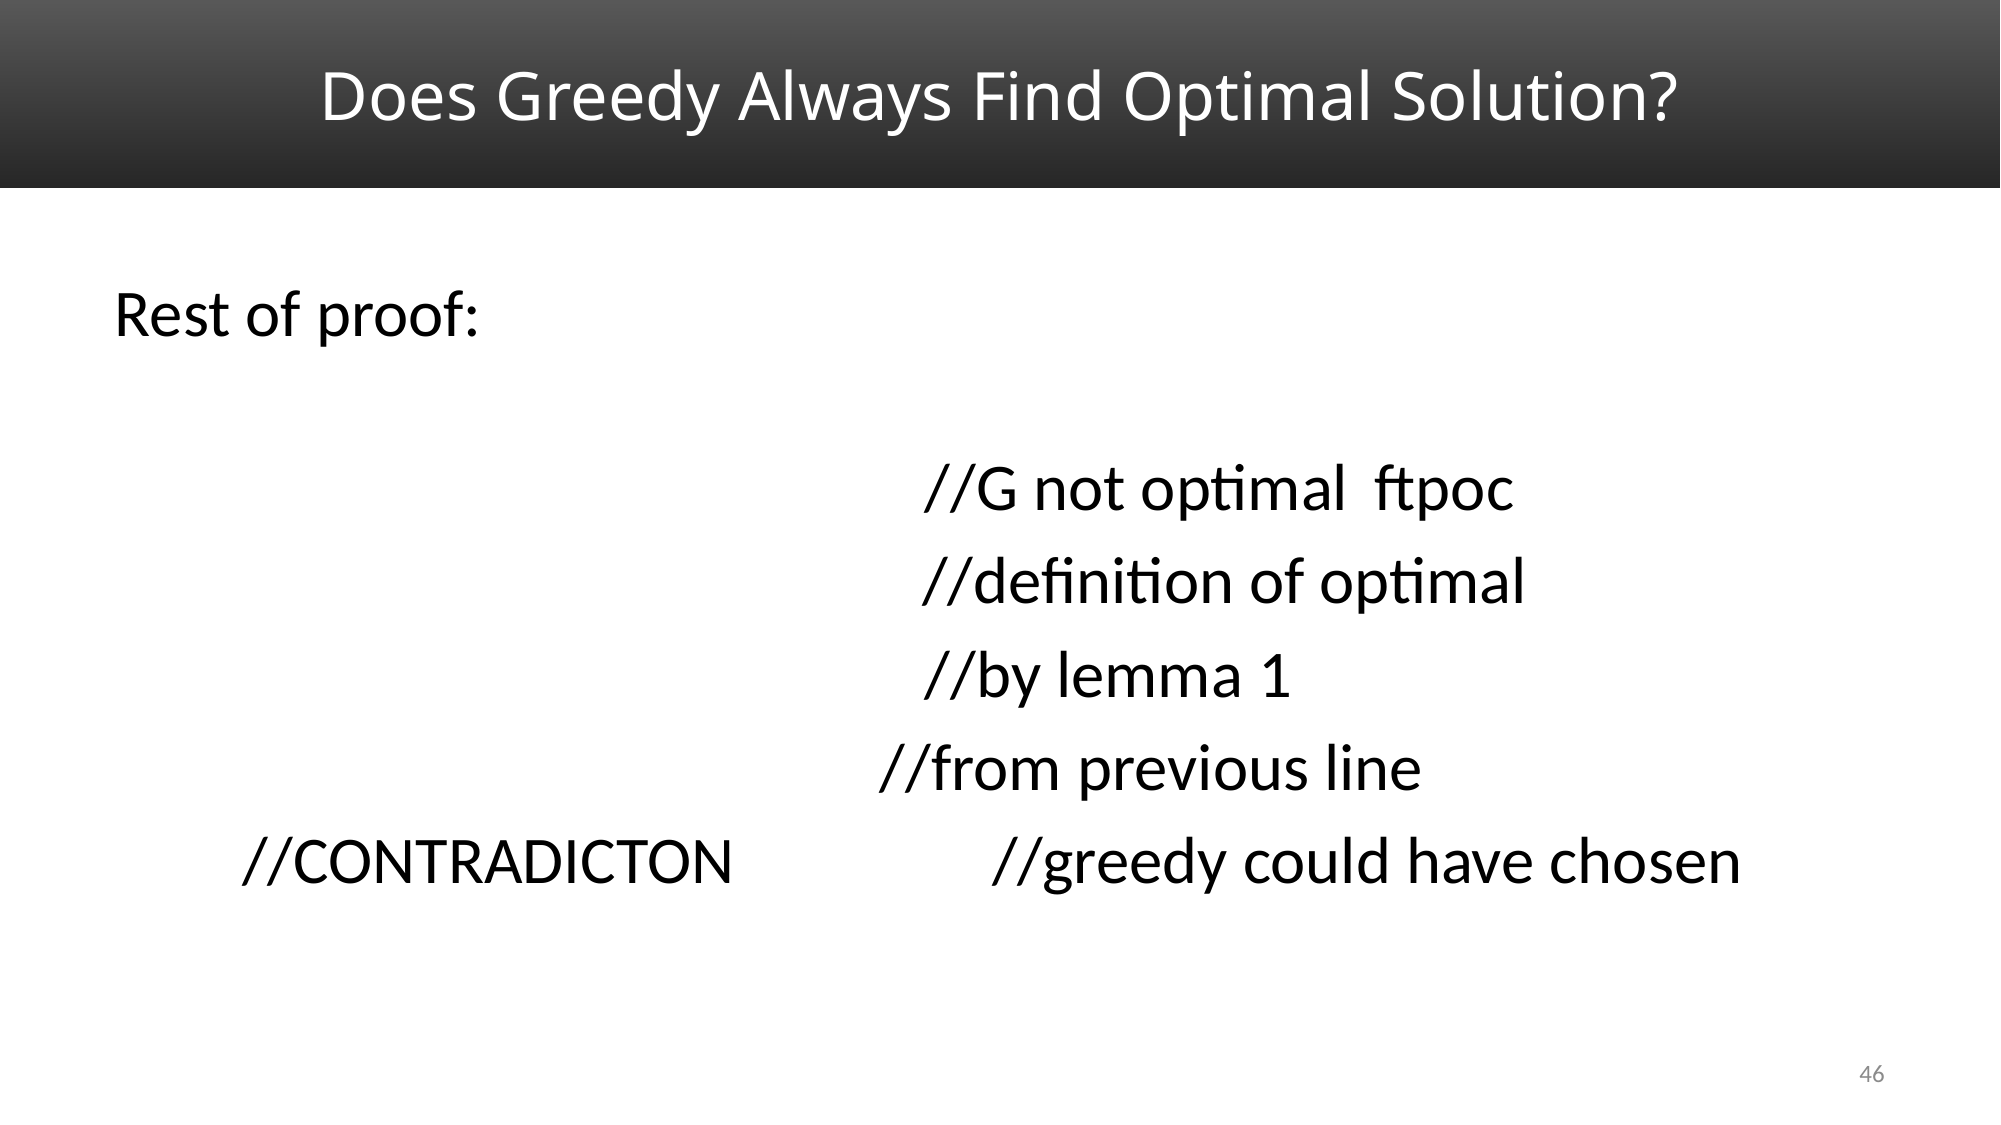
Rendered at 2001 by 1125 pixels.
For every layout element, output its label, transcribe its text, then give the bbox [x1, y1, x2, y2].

slide_number 46 [1433, 1042, 1900, 1103]
title Does Greedy Always Find Optimal Solution? [99, 24, 1900, 163]
